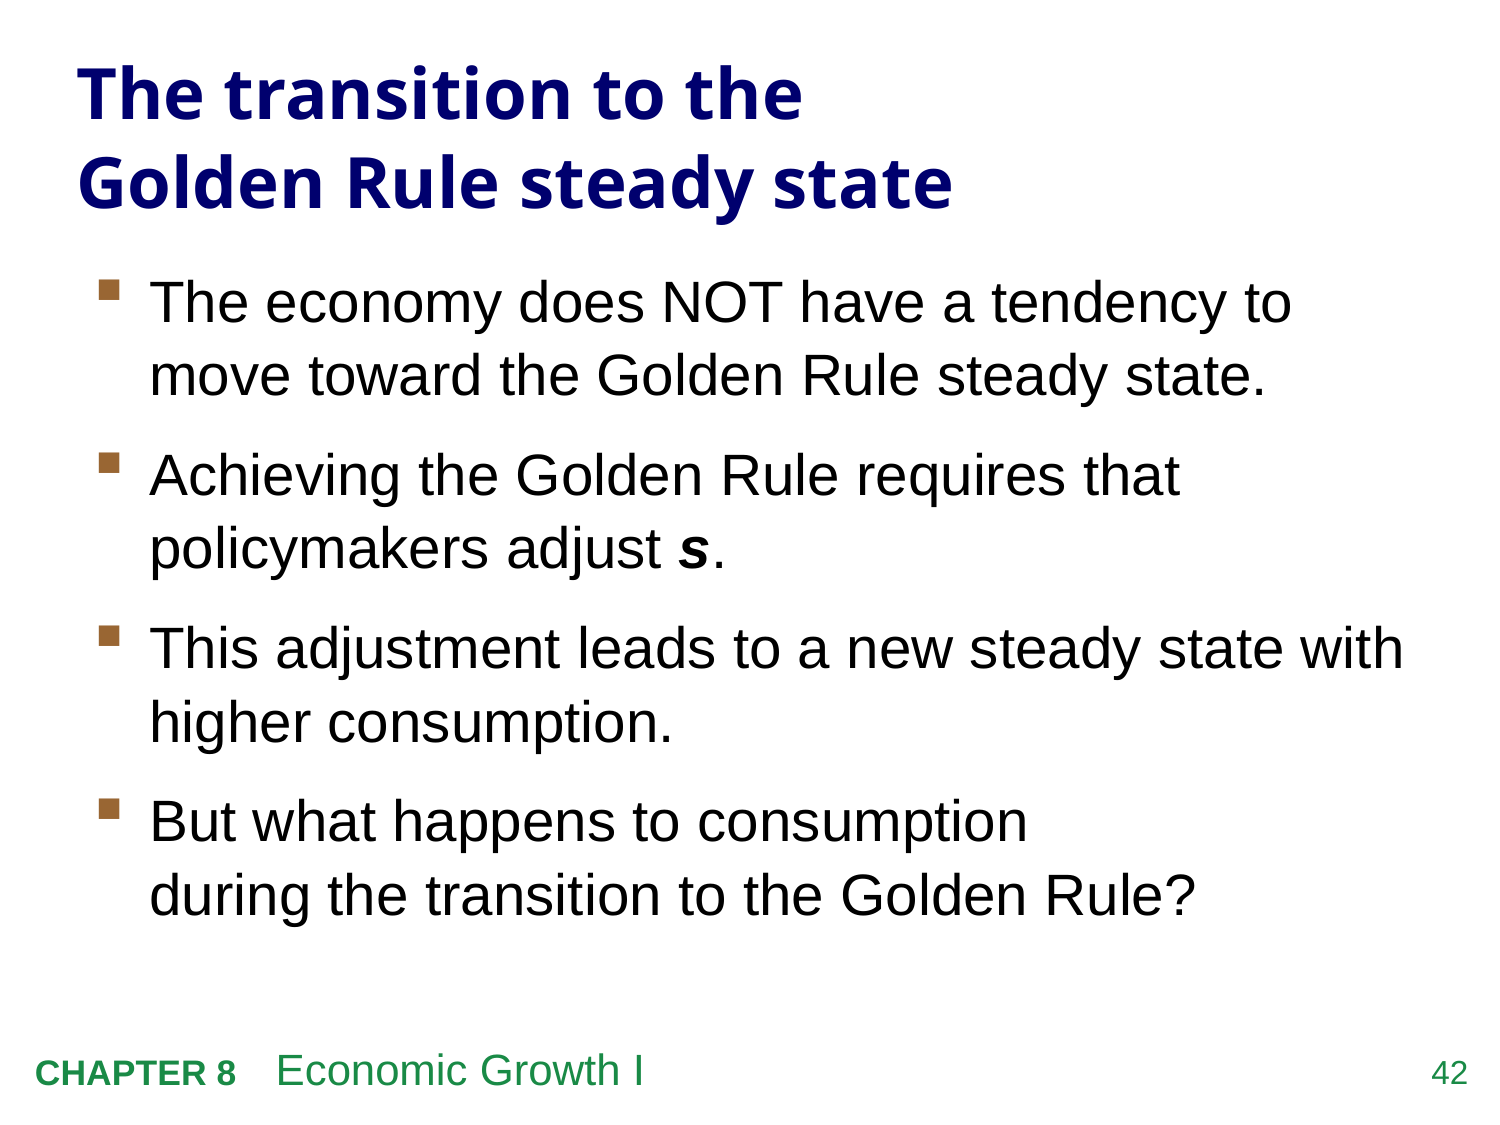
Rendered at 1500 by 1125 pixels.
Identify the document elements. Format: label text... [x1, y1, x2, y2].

list The economy does NOT have a tendency to move toward the Golden Rule steady state. Achieving the Golden Rule requires that policymakers adjust s. This adjustment leads to a new steady state with higher consumption. But what happens to consumption during the transition to the Golden Rule? [78, 252, 1425, 1005]
title The transition to the Golden Rule steady state [76, 38, 1430, 229]
